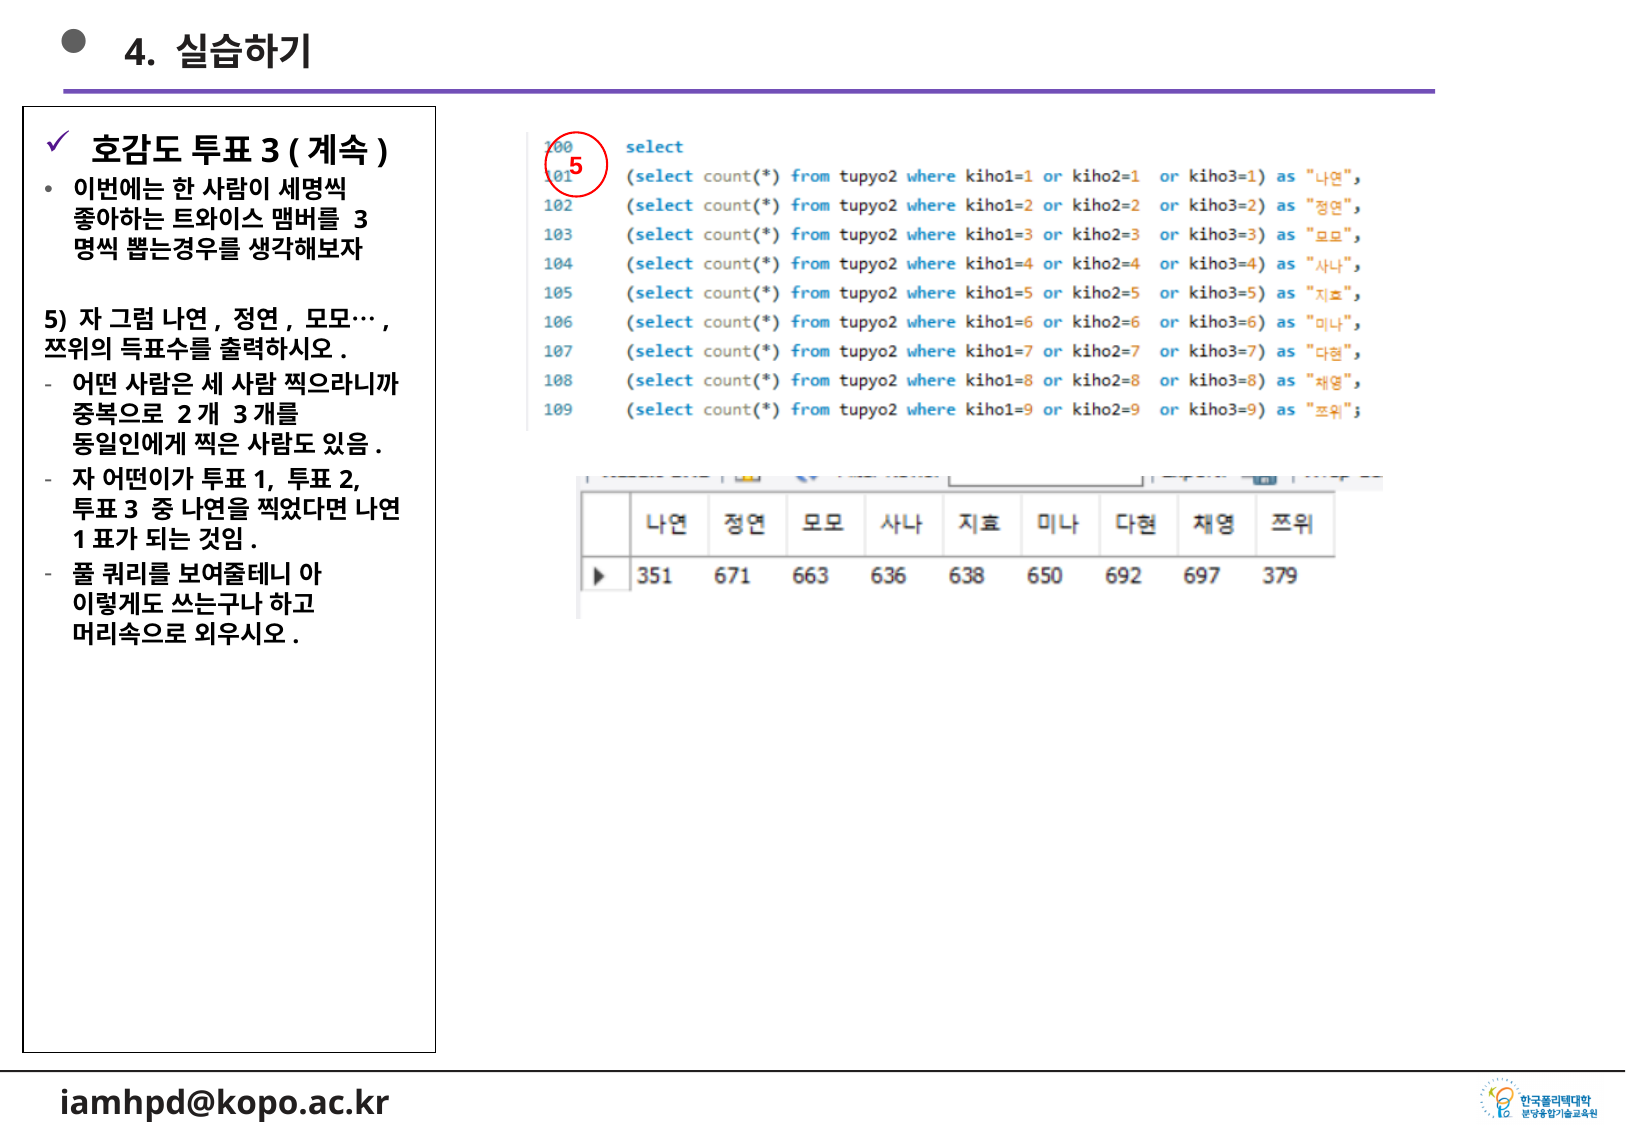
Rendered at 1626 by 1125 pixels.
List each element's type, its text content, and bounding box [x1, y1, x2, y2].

picture [1476, 1073, 1604, 1125]
text_box 4. 실습하기 [109, 20, 943, 93]
text_box 호감도 투표3 (계속) 이번에는 한 사람이 세명씩 좋아하는 트와이스 맴버를 3명씩 뽑는경우를 생각해보자 5) 자 그럼 나연, 정연, 모모…, 쯔위의 득표수를 출력하시오. 어떤 사람은 세 사람 찍으라니까 중복으로 2개 3개를 동일인에게 찍은 사람도 있음. 자 어떤이가 투표1, 투표2, 투표3 중 나연을 찍었다면 나연1표가 되는 것임. 풀 쿼리를 보여줄테니 아 이렇게도 쓰는구나 하고 머리속으로 외우시오. [22, 106, 436, 1053]
picture [576, 476, 1383, 619]
picture [525, 132, 1415, 431]
